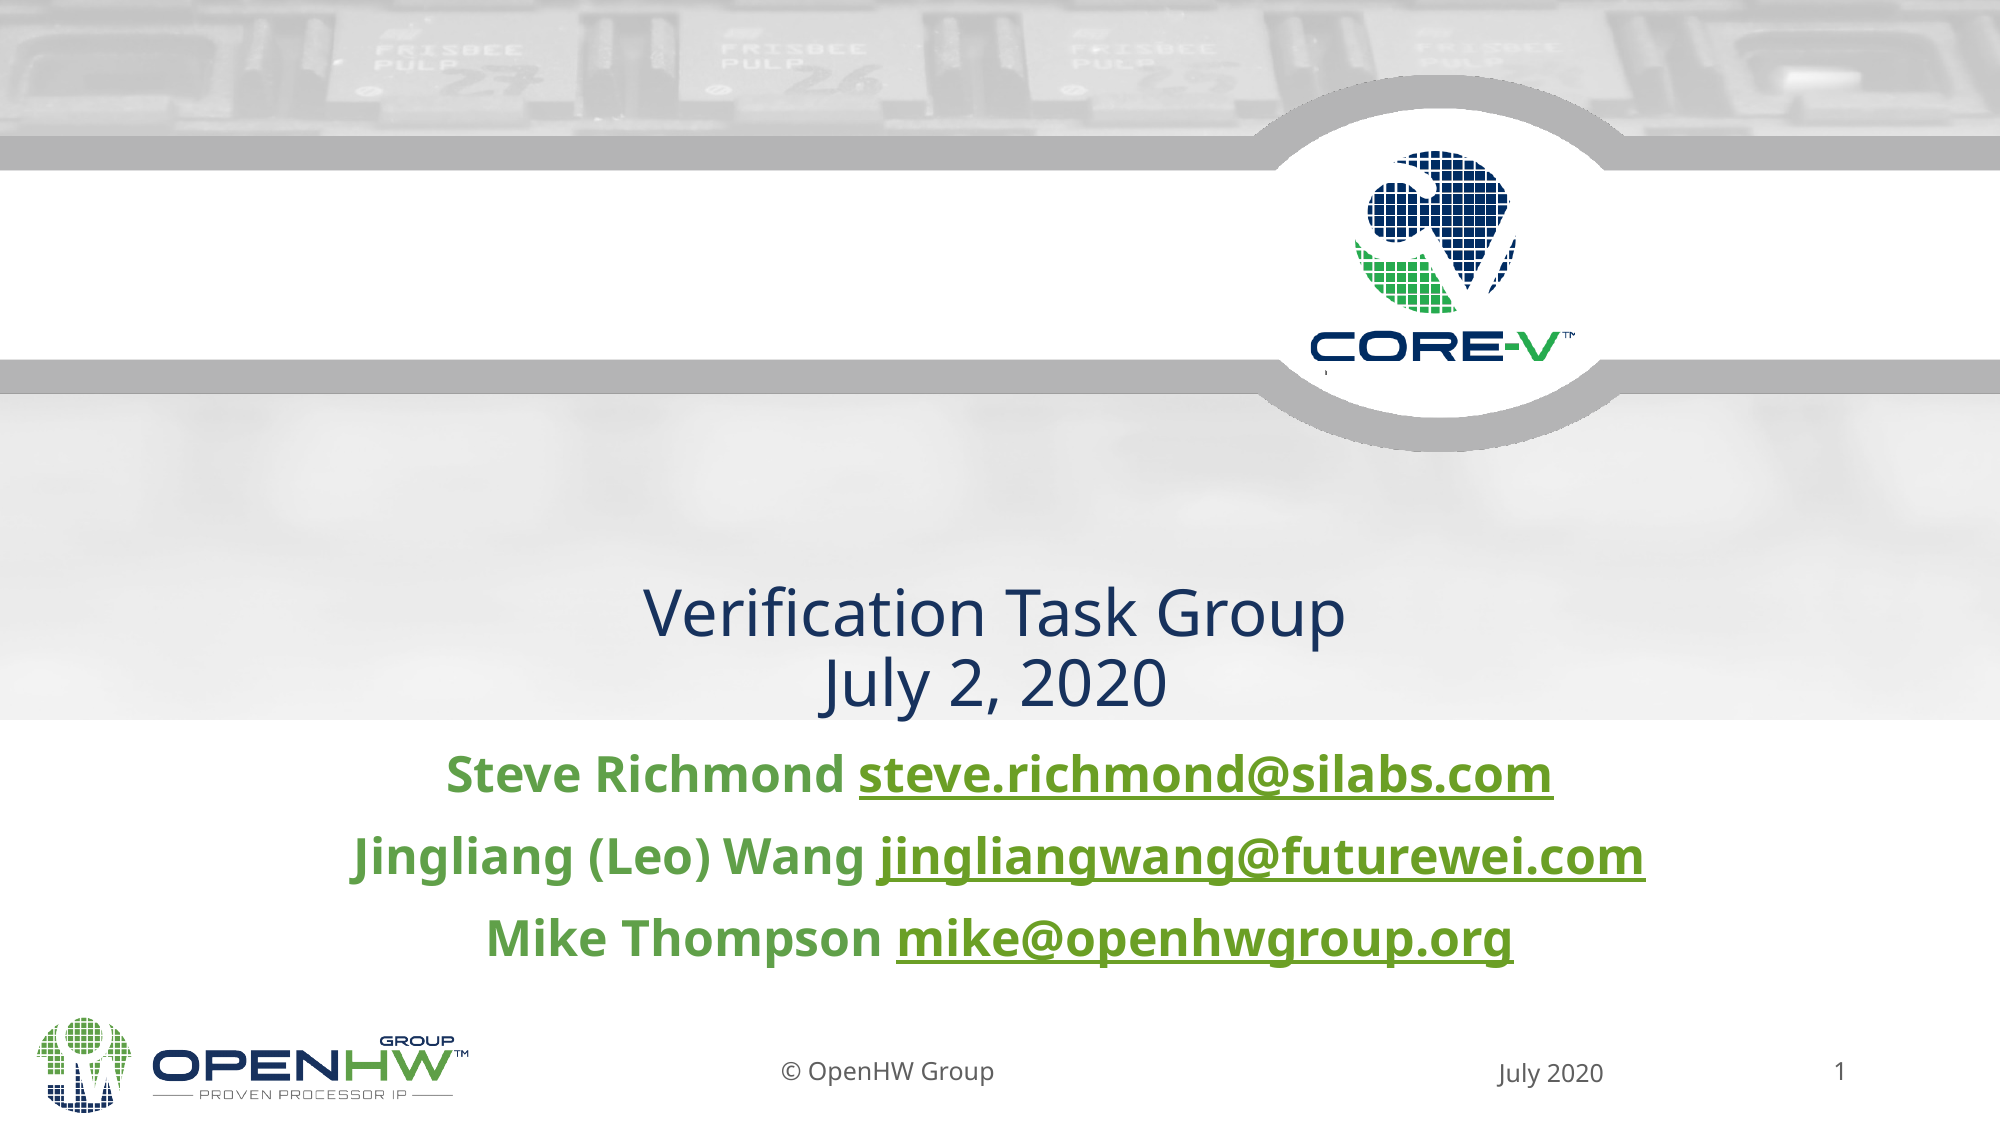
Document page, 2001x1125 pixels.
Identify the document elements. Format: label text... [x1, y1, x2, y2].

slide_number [1372, 1042, 1731, 1103]
title Verification Task Group July 2, 2020 [129, 720, 1863, 728]
picture [0, 0, 2000, 720]
picture [32, 1013, 473, 1117]
footer © OpenHW Group [550, 1042, 1226, 1103]
slide_number 1 [1765, 1042, 1863, 1103]
subtitle Steve Richmond steve.richmond@silabs.com Jingliang (Leo) Wang jingliangwang@futurewei.com Mike Thompson mike@openhwgroup.org [249, 735, 1750, 1008]
